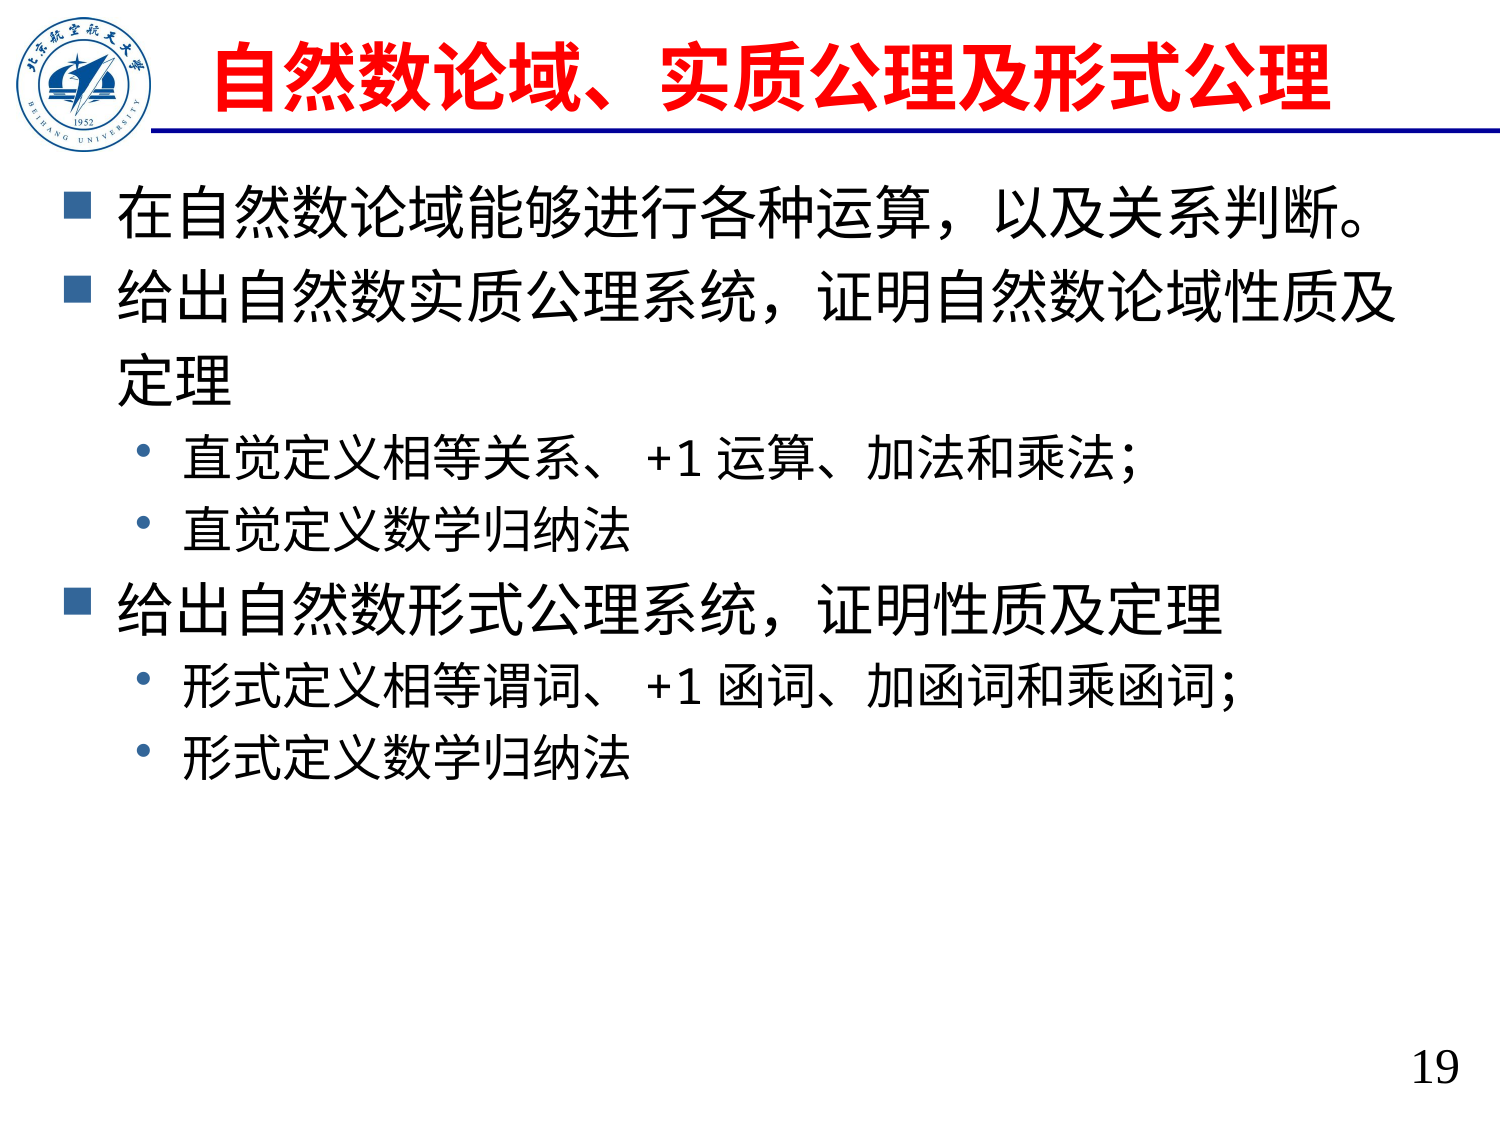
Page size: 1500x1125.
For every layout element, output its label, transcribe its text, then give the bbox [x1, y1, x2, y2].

list 在自然数论域能够进行各种运算，以及关系判断。 给出自然数实质公理系统，证明自然数论域性质及定理 直觉定义相等关系、+1运算、加法和乘法； 直觉定义数学归纳法 给出自然数形式公理系统，证明性质及定理 形式定义相等谓词、+1函词、加函词和乘函词； 形式定义数学归纳法 [45, 155, 1455, 1093]
title 自然数论域、实质公理及形式公理 [192, 32, 1415, 120]
picture [16, 17, 151, 152]
